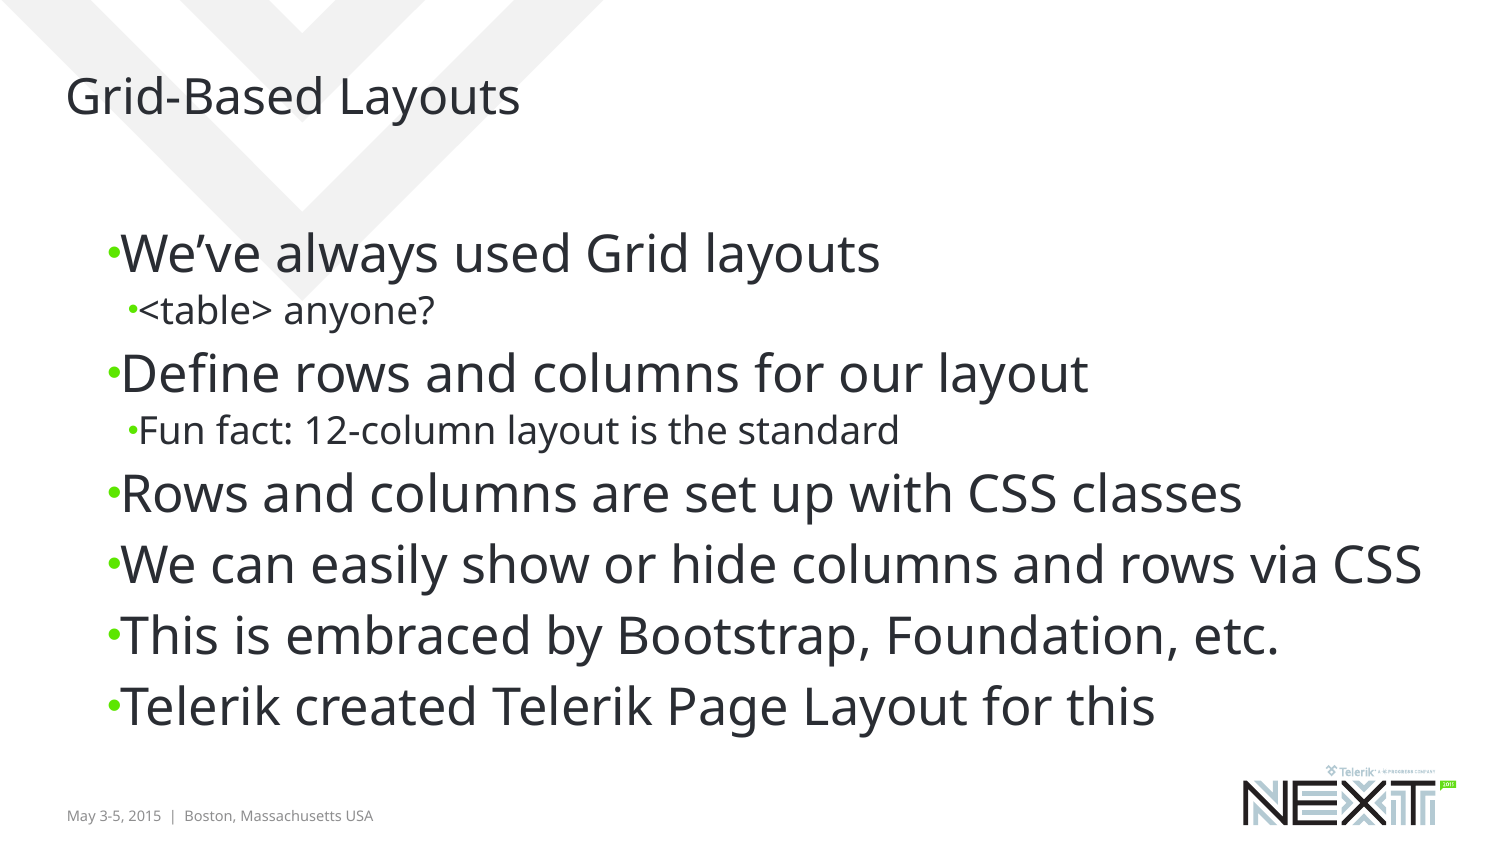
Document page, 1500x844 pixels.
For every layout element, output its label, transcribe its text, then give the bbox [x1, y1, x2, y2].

list We’ve always used Grid layouts <table> anyone? Define rows and columns for our layout Fun fact: 12-column layout is the standard Rows and columns are set up with CSS classes We can easily show or hide columns and rows via CSS This is embraced by Bootstrap, Foundation, etc. Telerik created Telerik Page Layout for this [53, 221, 1449, 783]
title Grid-Based Layouts [53, 64, 1449, 132]
